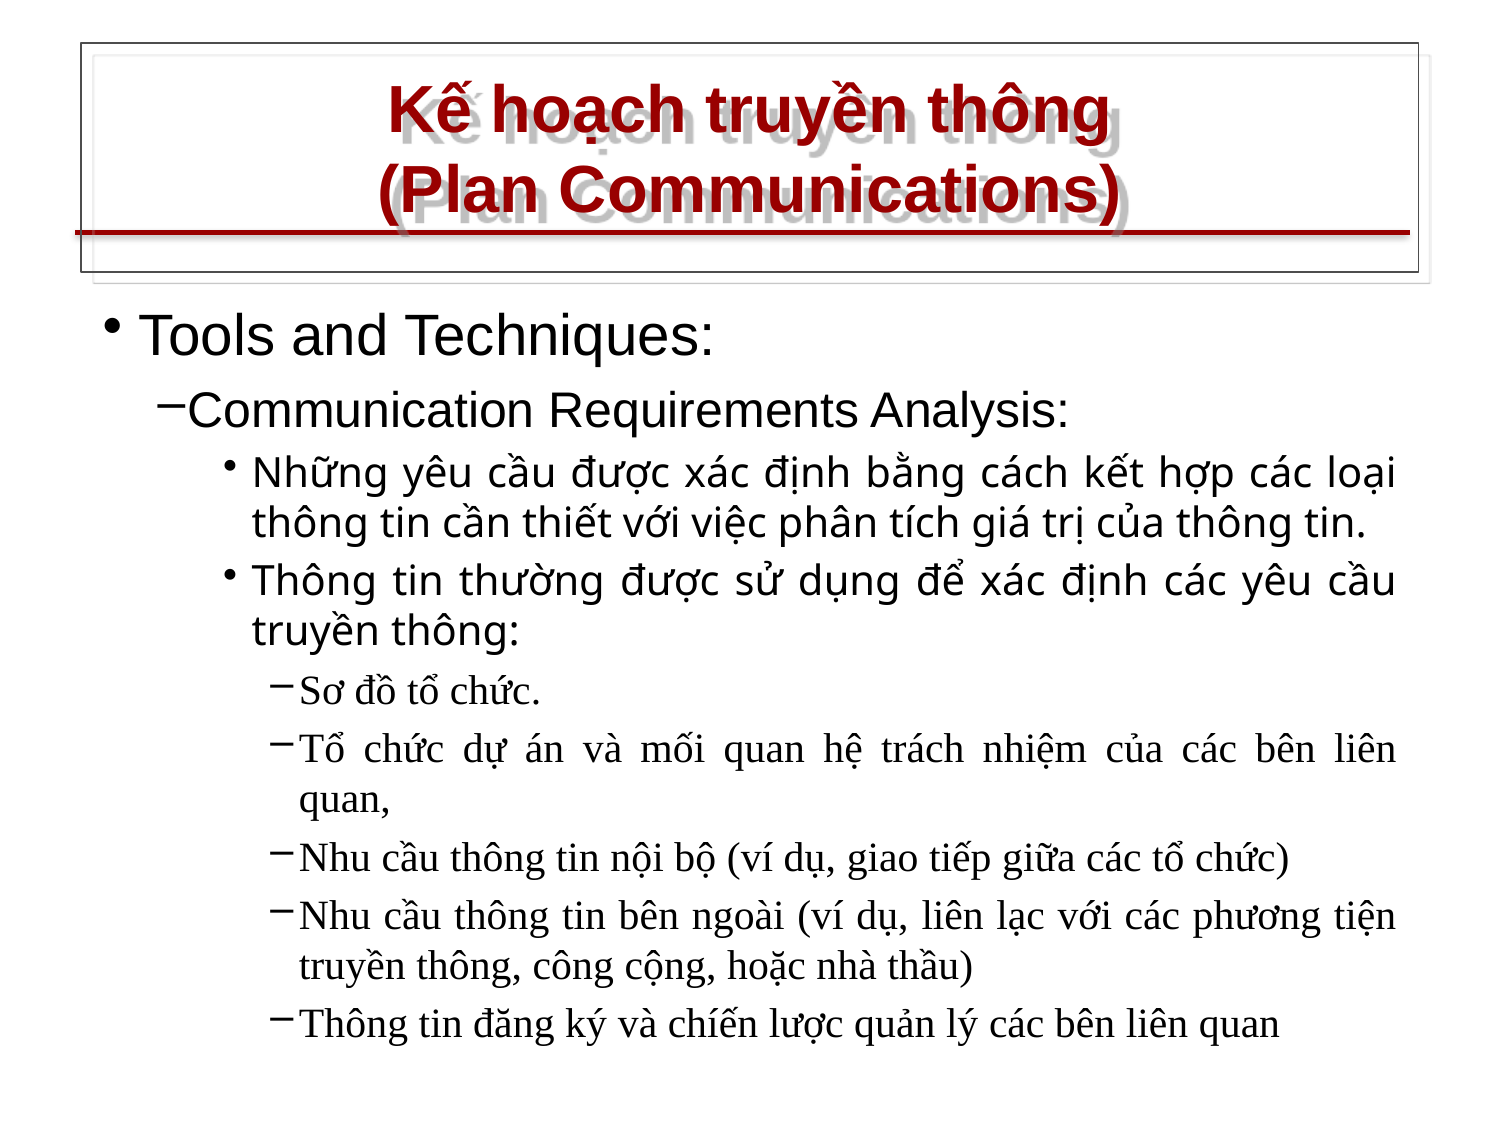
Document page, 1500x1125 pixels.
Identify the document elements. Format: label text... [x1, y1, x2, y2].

title Kế hoạch truyền thông (Plan Communications) [80, 42, 1419, 273]
list Tools and Techniques: Communication Requirements Analysis: Những yêu cầu được xác định bằng cách kết hợp các loại thông tin cần thiết với việc phân tích giá trị của thông tin. Thông tin thường được sử dụng để xác định các yêu cầu truyền thông: Sơ đồ tổ chức. Tổ chức dự án và mối quan hệ trách nhiệm của các bên liên quan, Nhu cầu thông tin nội bộ (ví dụ, giao tiếp giữa các tổ chức) Nhu cầu thông tin bên ngoài (ví dụ, liên lạc với các phương tiện truyền thông, công cộng, hoặc nhà thầu) Thông tin đăng ký và chíến lược quản lý các bên liên quan [87, 290, 1413, 1073]
